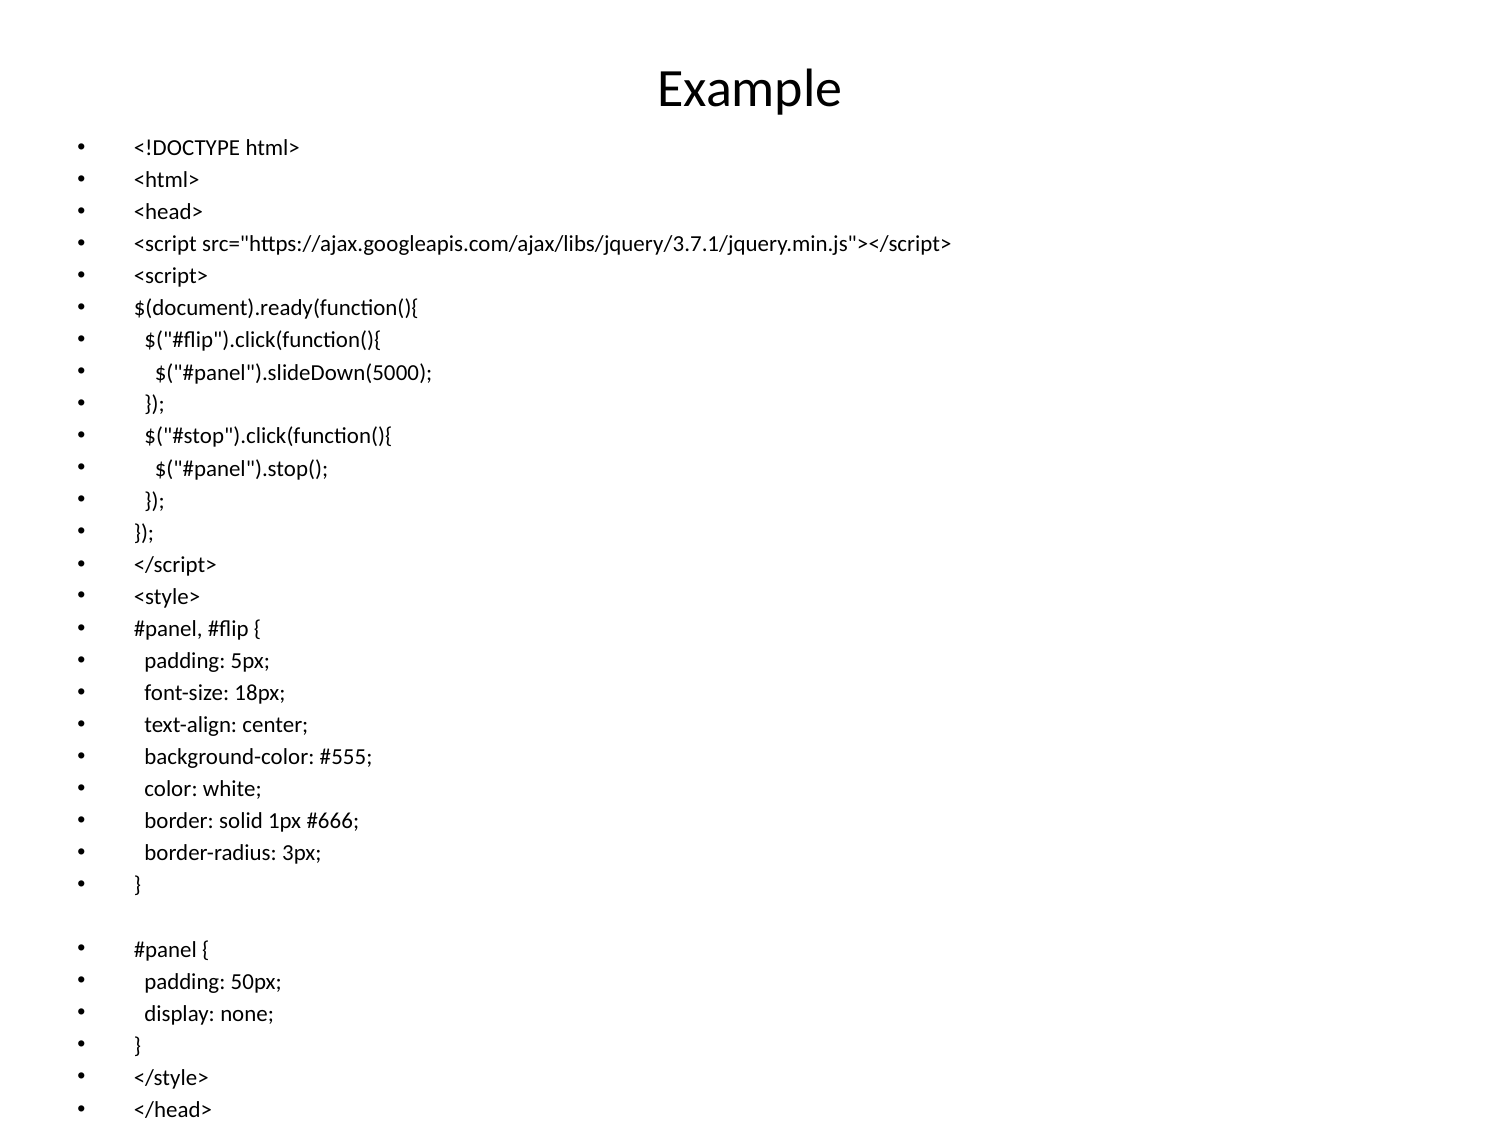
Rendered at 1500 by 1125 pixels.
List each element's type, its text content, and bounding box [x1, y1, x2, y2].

title Example [75, 45, 1425, 125]
list <!DOCTYPE html> <html> <head> <script src="https://ajax.googleapis.com/ajax/libs/jquery/3.7.1/jquery.min.js"></script> <script> $(document).ready(function(){ $("#flip").click(function(){ $("#panel").slideDown(5000); }); $("#stop").click(function(){ $("#panel").stop(); }); }); </script> <style> #panel, #flip { padding: 5px; font-size: 18px; text-align: center; background-color: #555; color: white; border: solid 1px #666; border-radius: 3px; } #panel { padding: 50px; display: none; } </style> </head> <body> <button id="stop">Stop sliding</button> <div id="flip">Click to slide down panel</div> <div id="panel">Hello world!</div> </body> </html> [62, 125, 1500, 1125]
